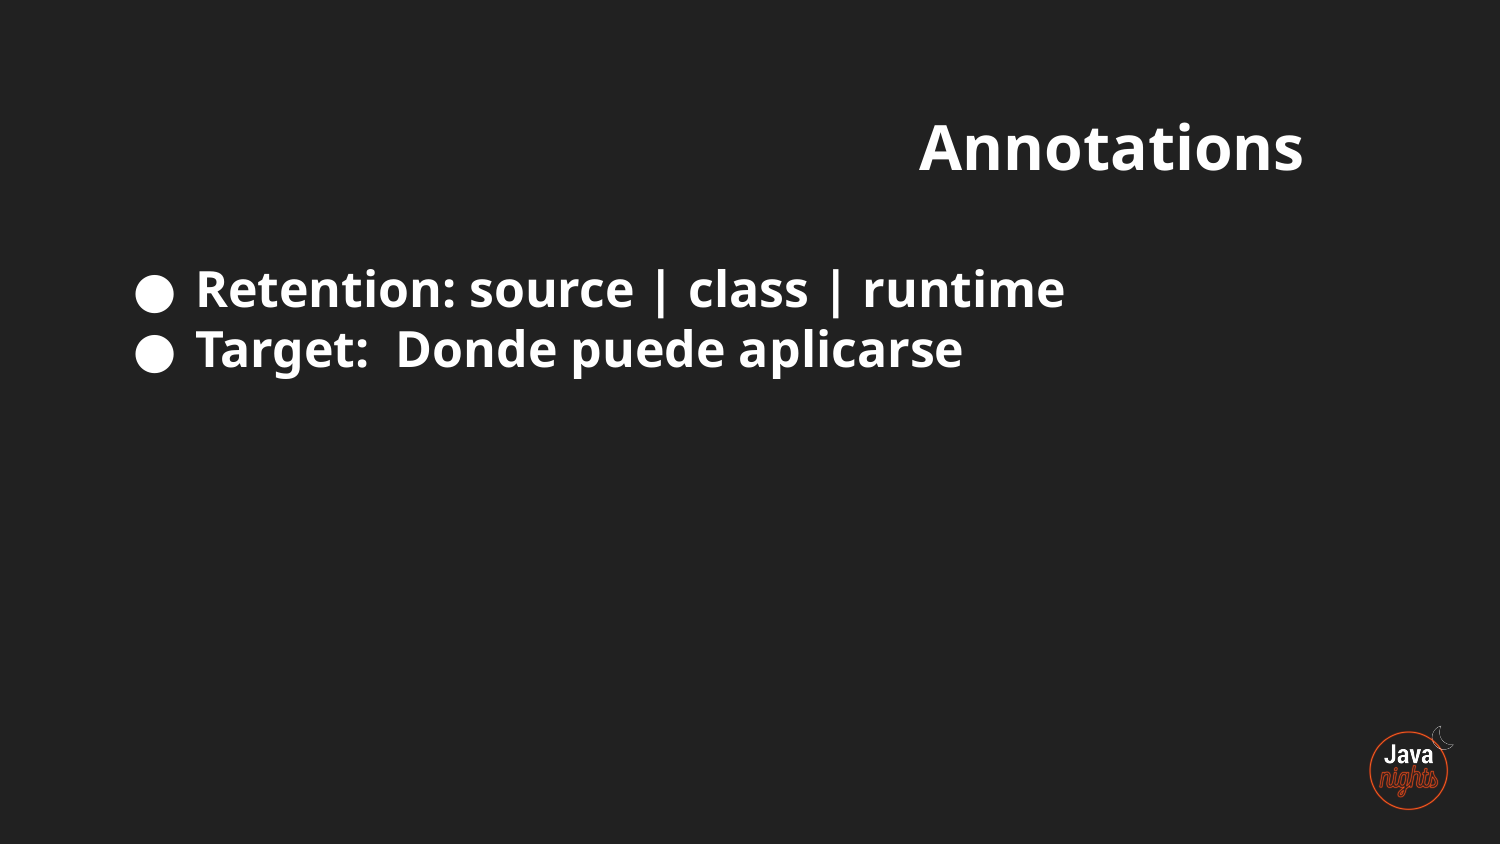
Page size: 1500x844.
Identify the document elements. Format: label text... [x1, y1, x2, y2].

text_box Annotations Retention: source | class | runtime Target: Donde puede aplicarse [105, 57, 1395, 701]
picture [1363, 719, 1460, 816]
